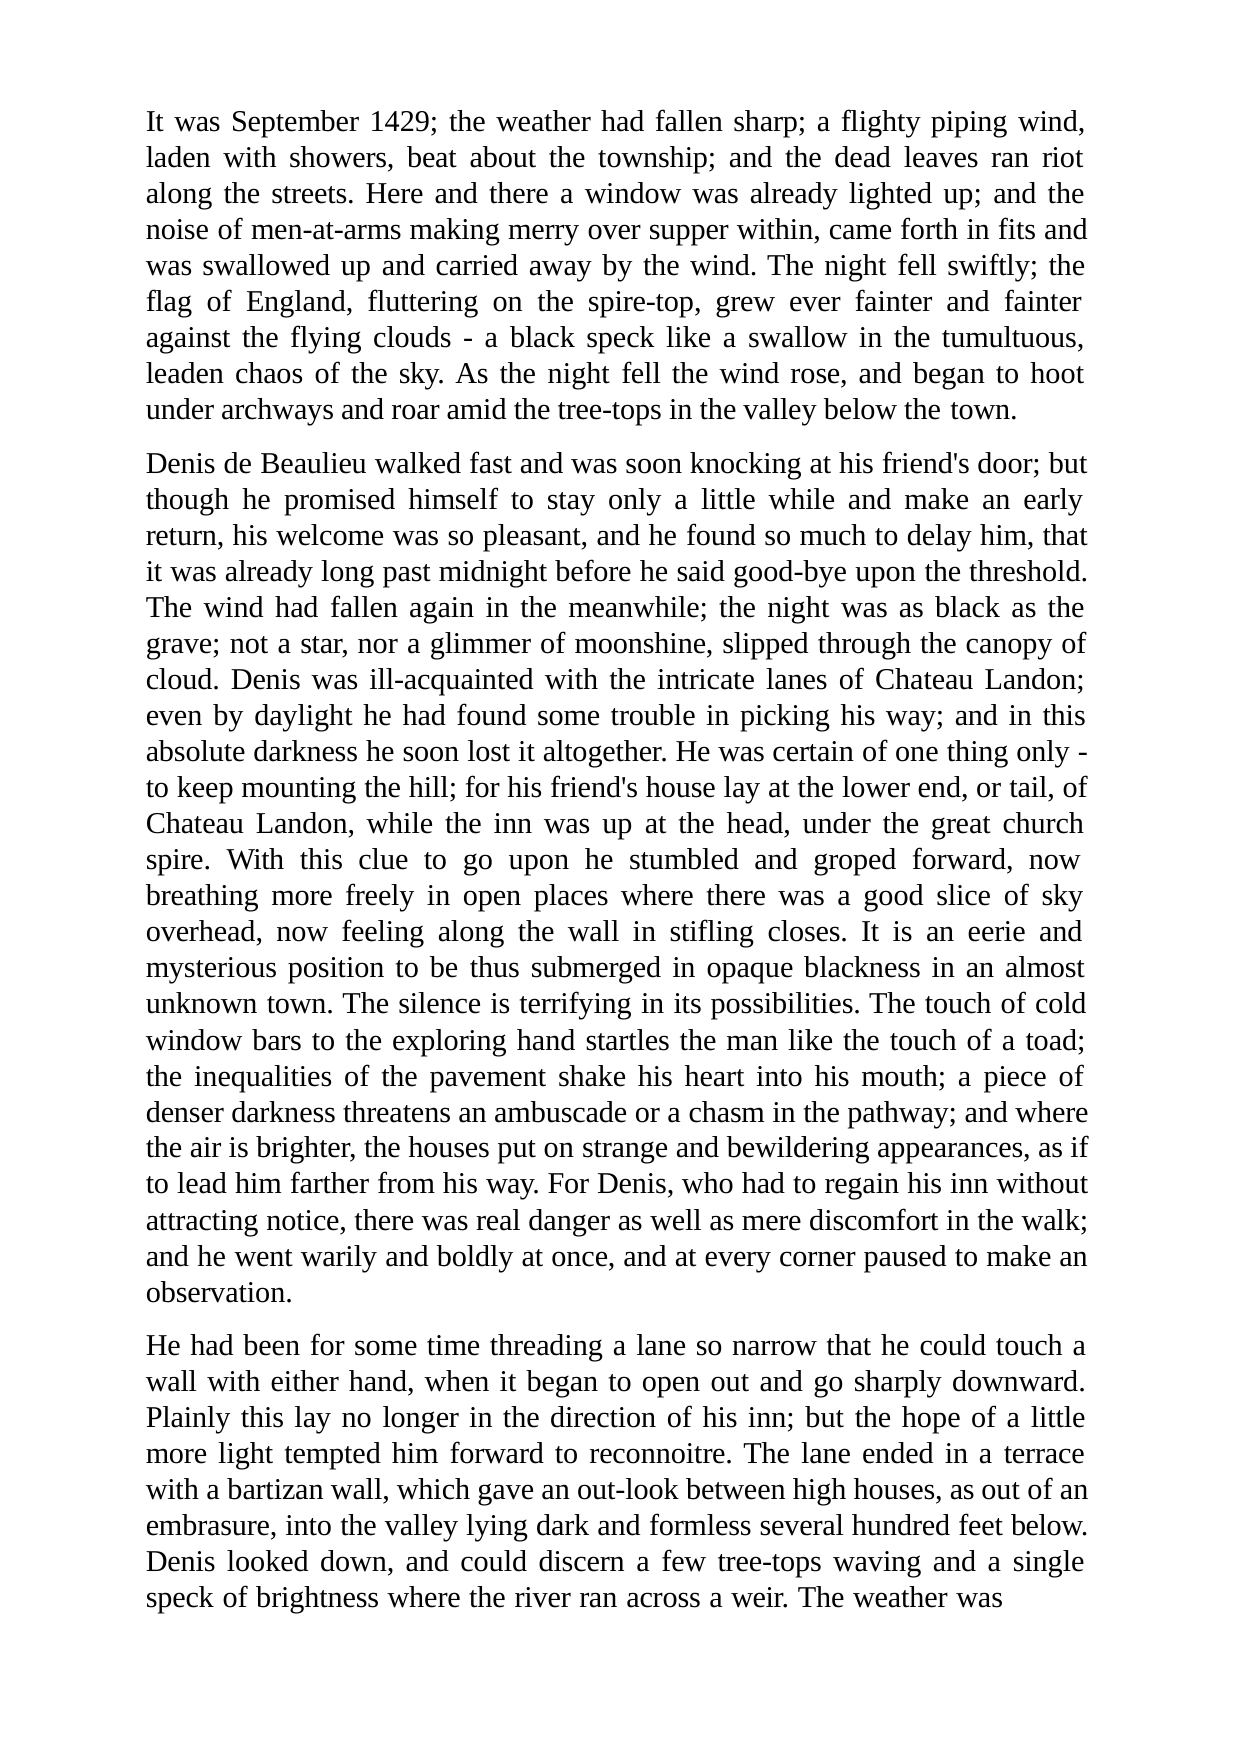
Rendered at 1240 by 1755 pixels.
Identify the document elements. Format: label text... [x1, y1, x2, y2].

text_box It was September 1429; the weather had fallen sharp; a flighty piping wind, laden with showers, beat about the township; and the dead leaves ran riot along the streets. Here and there a window was already lighted up; and the noise of men-at-arms making merry over supper within, came forth in fits and was swallowed up and carried away by the wind. The night fell swiftly; the flag of England, fluttering on the spire-top, grew ever fainter and fainter against the flying clouds - a black speck like a swallow in the tumultuous, leaden chaos of the sky. As the night fell the wind rose, and began to hoot under archways and roar amid the tree-tops in the valley below the town. Denis de Beaulieu walked fast and was soon knocking at his friend's door; but though he promised himself to stay only a little while and make an early return, his welcome was so pleasant, and he found so much to delay him, that it was already long past midnight before he said good-bye upon the threshold. The wind had fallen again in the meanwhile; the night was as black as the grave; not a star, nor a glimmer of moonshine, slipped through the canopy of cloud. Denis was ill-acquainted with the intricate lanes of Chateau Landon; even by daylight he had found some trouble in picking his way; and in this absolute darkness he soon lost it altogether. He was certain of one thing only - to keep mounting the hill; for his friend's house lay at the lower end, or tail, of Chateau Landon, while the inn was up at the head, under the great church spire. With this clue to go upon he stumbled and groped forward, now breathing more freely in open places where there was a good slice of sky overhead, now feeling along the wall in stifling closes. It is an eerie and mysterious position to be thus submerged in opaque blackness in an almost unknown town. The silence is terrifying in its possibilities. The touch of cold window bars to the exploring hand startles the man like the touch of a toad; the inequalities of the pavement shake his heart into his mouth; a piece of denser darkness threatens an ambuscade or a chasm in the pathway; and where the air is brighter, the houses put on strange and bewildering appearances, as if to lead him farther from his way. For Denis, who had to regain his inn without attracting notice, there was real danger as well as mere discomfort in the walk; and he went warily and boldly at once, and at every corner paused to make an observation. He had been for some time threading a lane so narrow that he could touch a wall with either hand, when it began to open out and go sharply downward. Plainly this lay no longer in the direction of his inn; but the hope of a little more light tempted him forward to reconnoitre. The lane ended in a terrace with a bartizan wall, which gave an out-look between high houses, as out of an embrasure, into the valley lying dark and formless several hundred feet below. Denis looked down, and could discern a few tree-tops waving and a single speck of brightness where the river ran across a weir. The weather was [143, 98, 1097, 1614]
